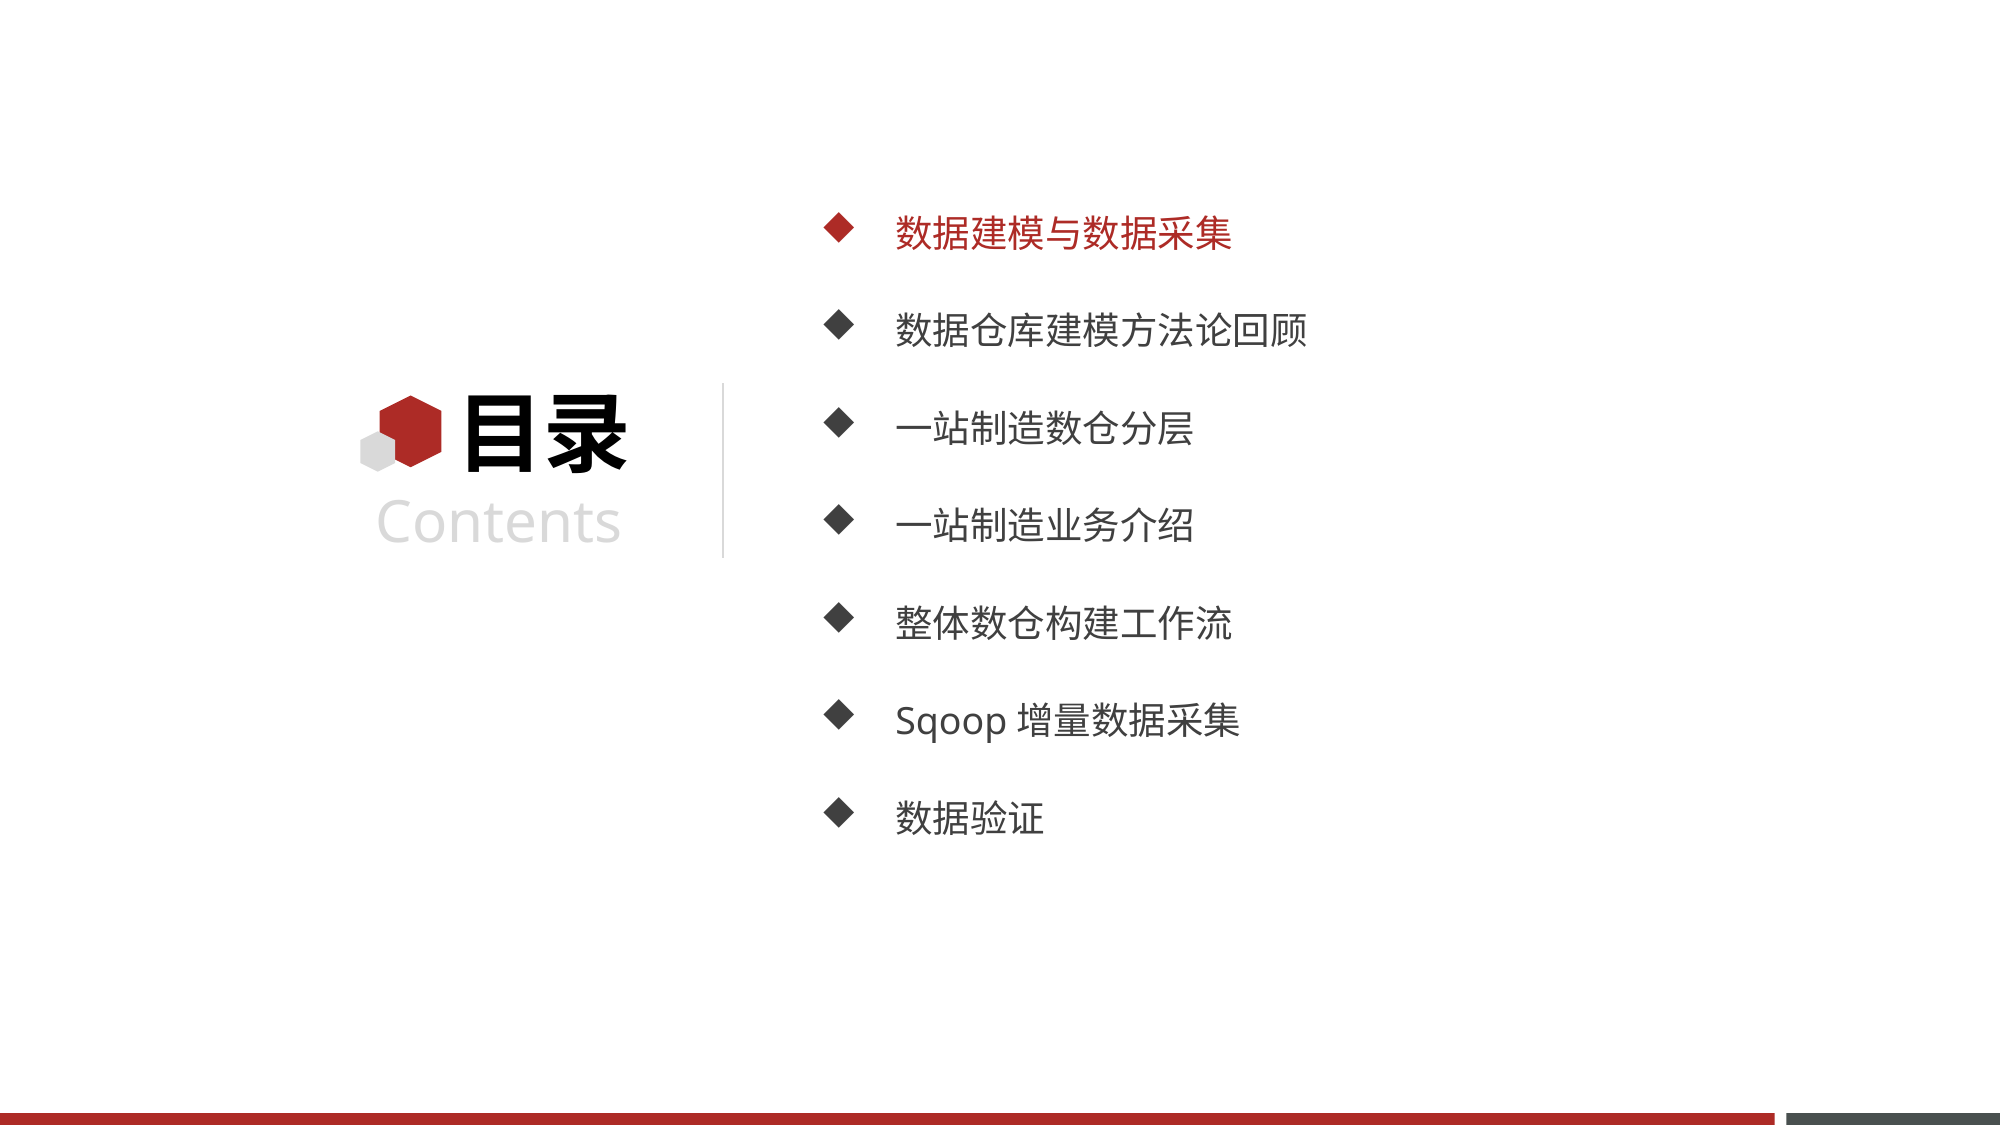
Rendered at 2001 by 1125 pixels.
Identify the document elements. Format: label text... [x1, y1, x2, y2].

list 数据建模与数据采集 数据仓库建模方法论回顾 一站制造数仓分层 一站制造业务介绍 整体数仓构建工作流 Sqoop增量数据采集 数据验证 [805, 153, 1423, 852]
